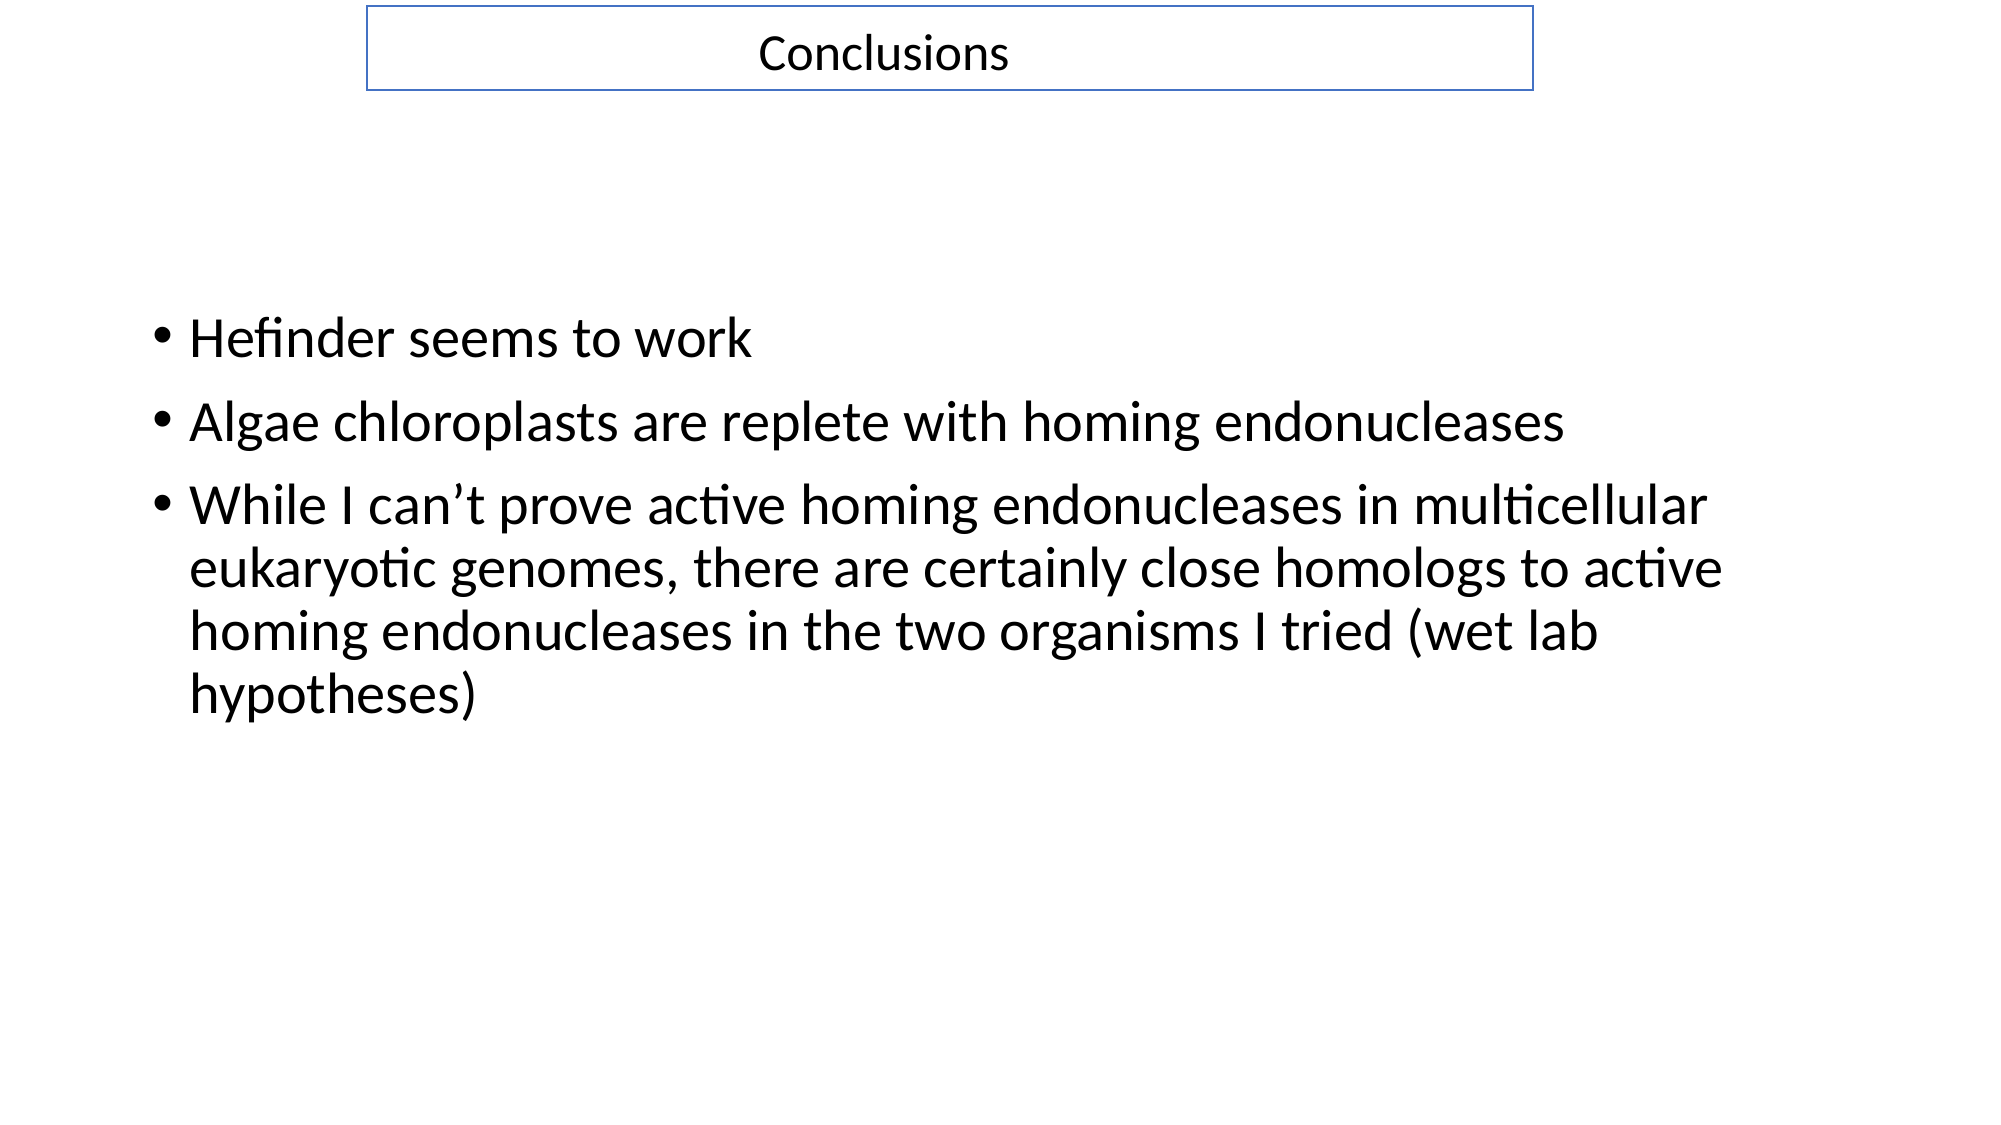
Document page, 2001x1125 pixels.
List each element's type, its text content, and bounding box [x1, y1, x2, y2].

text_box Conclusions [744, 11, 1786, 89]
list Hefinder seems to work Algae chloroplasts are replete with homing endonucleases While I can’t prove active homing endonucleases in multicellular eukaryotic genomes, there are certainly close homologs to active homing endonucleases in the two organisms I tried (wet lab hypotheses) [137, 299, 1863, 1014]
text_box [366, 5, 1534, 91]
